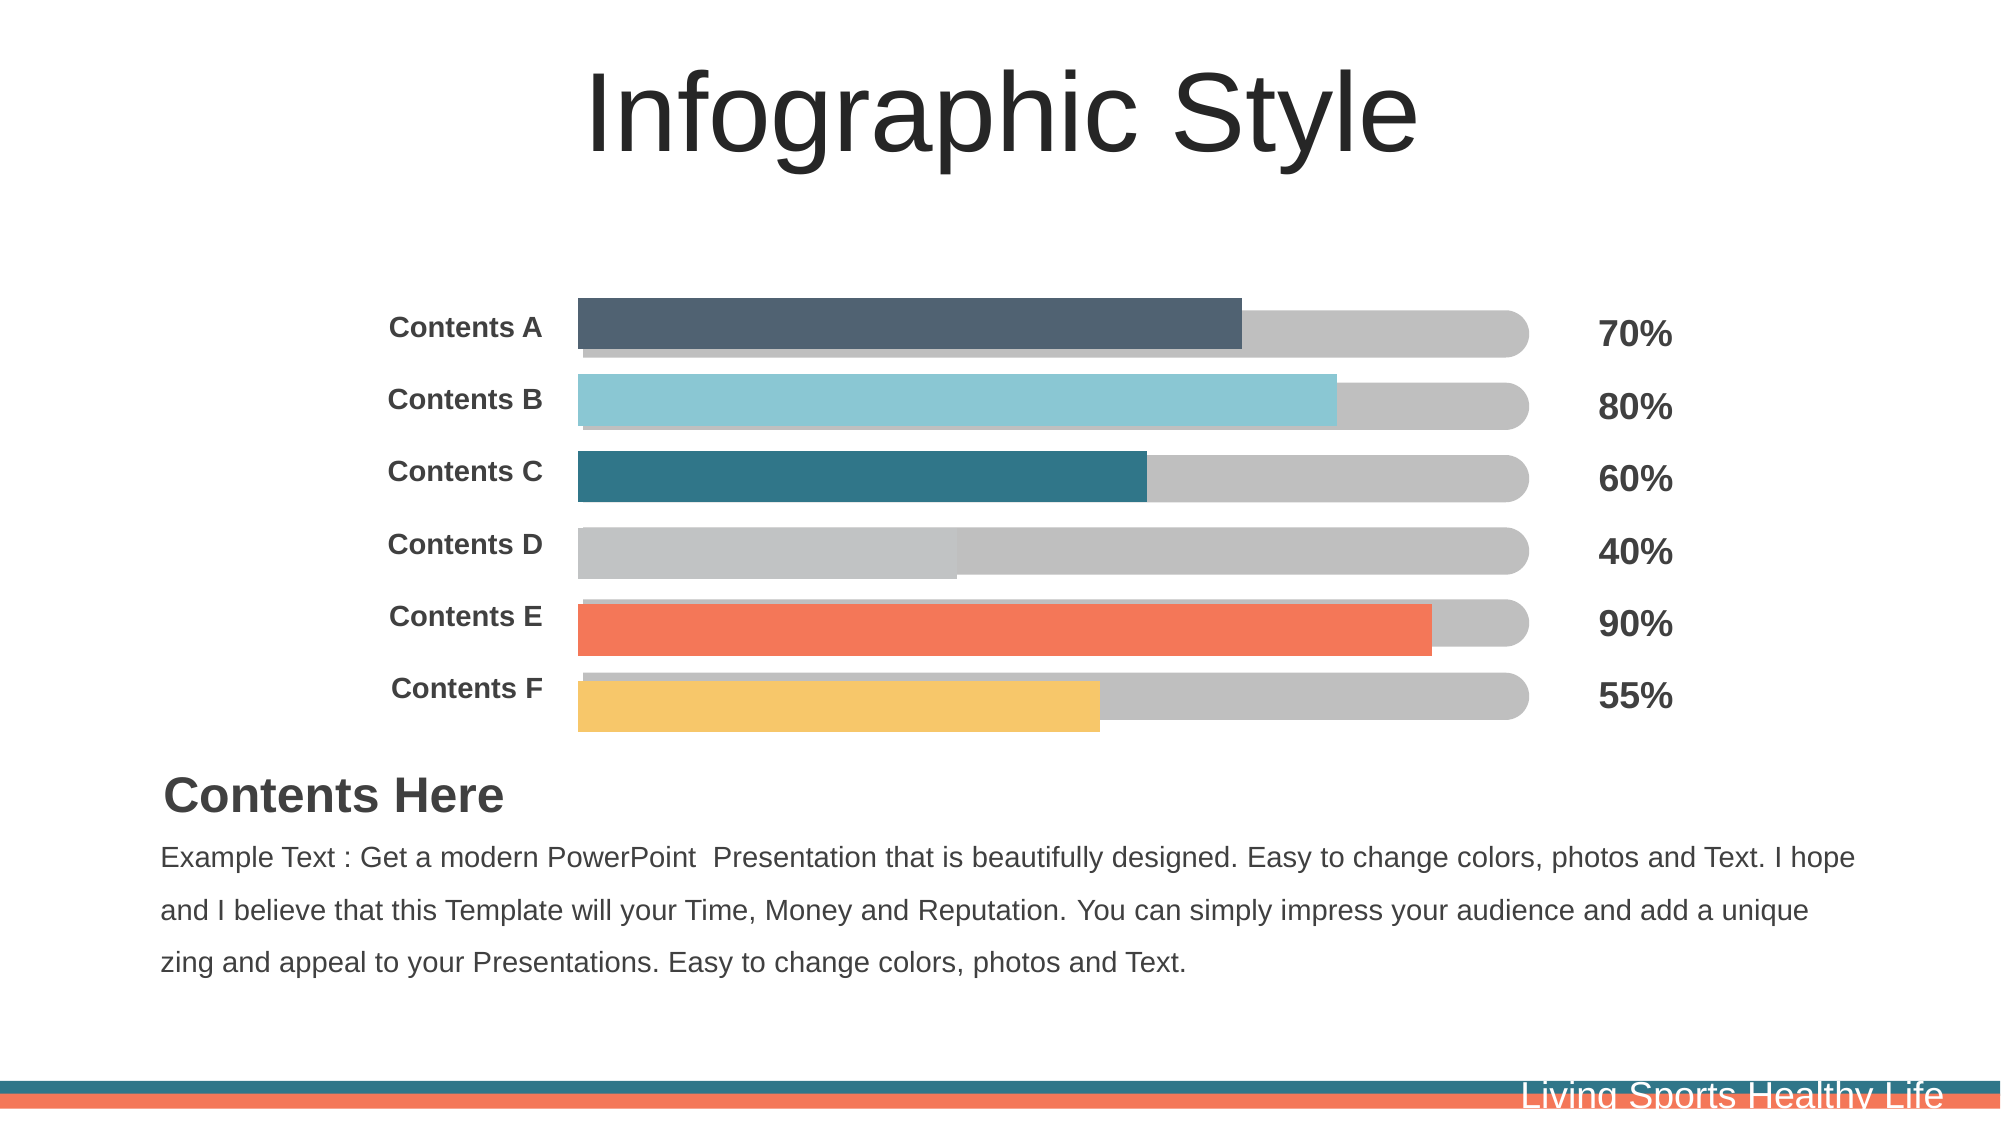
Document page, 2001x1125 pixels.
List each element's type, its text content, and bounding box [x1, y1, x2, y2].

text_box 60% [1582, 446, 1690, 507]
text_box Contents C [310, 445, 557, 496]
text_box Contents D [310, 517, 557, 568]
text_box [148, 754, 1874, 983]
text_box 90% [1582, 591, 1690, 652]
text_box Contents B [310, 372, 557, 423]
text_box 80% [1582, 374, 1689, 434]
text_box Contents A [310, 300, 557, 351]
text_box Contents E [310, 589, 557, 640]
text_box 55% [1582, 663, 1690, 724]
list Infographic Style [53, 55, 1952, 175]
text_box 70% [1582, 301, 1689, 362]
text_box Contents F [310, 661, 557, 712]
text_box 40% [1582, 519, 1690, 580]
chart [557, 275, 1547, 755]
